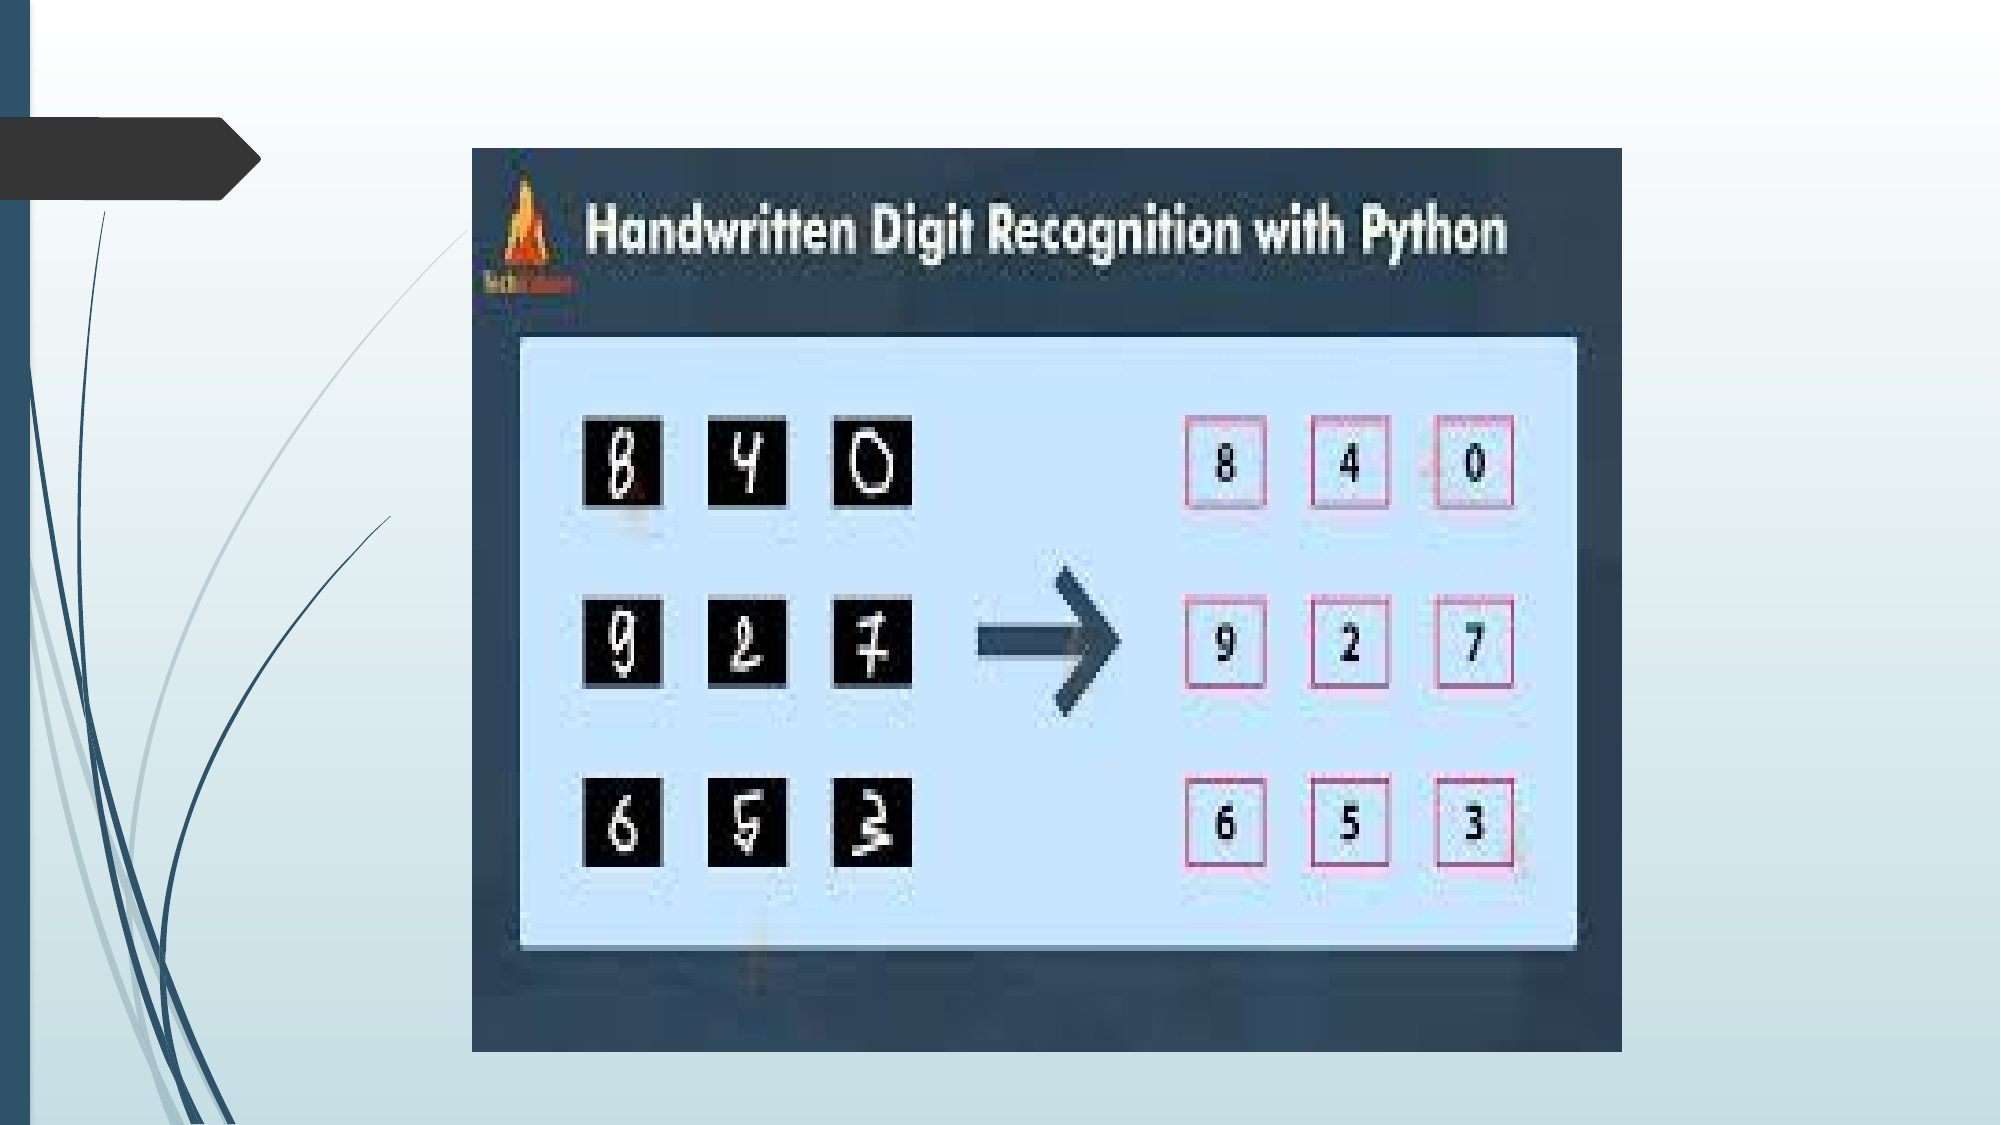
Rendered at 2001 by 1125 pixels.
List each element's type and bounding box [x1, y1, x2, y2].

text_box [490, 93, 1714, 989]
picture [472, 147, 1622, 1052]
